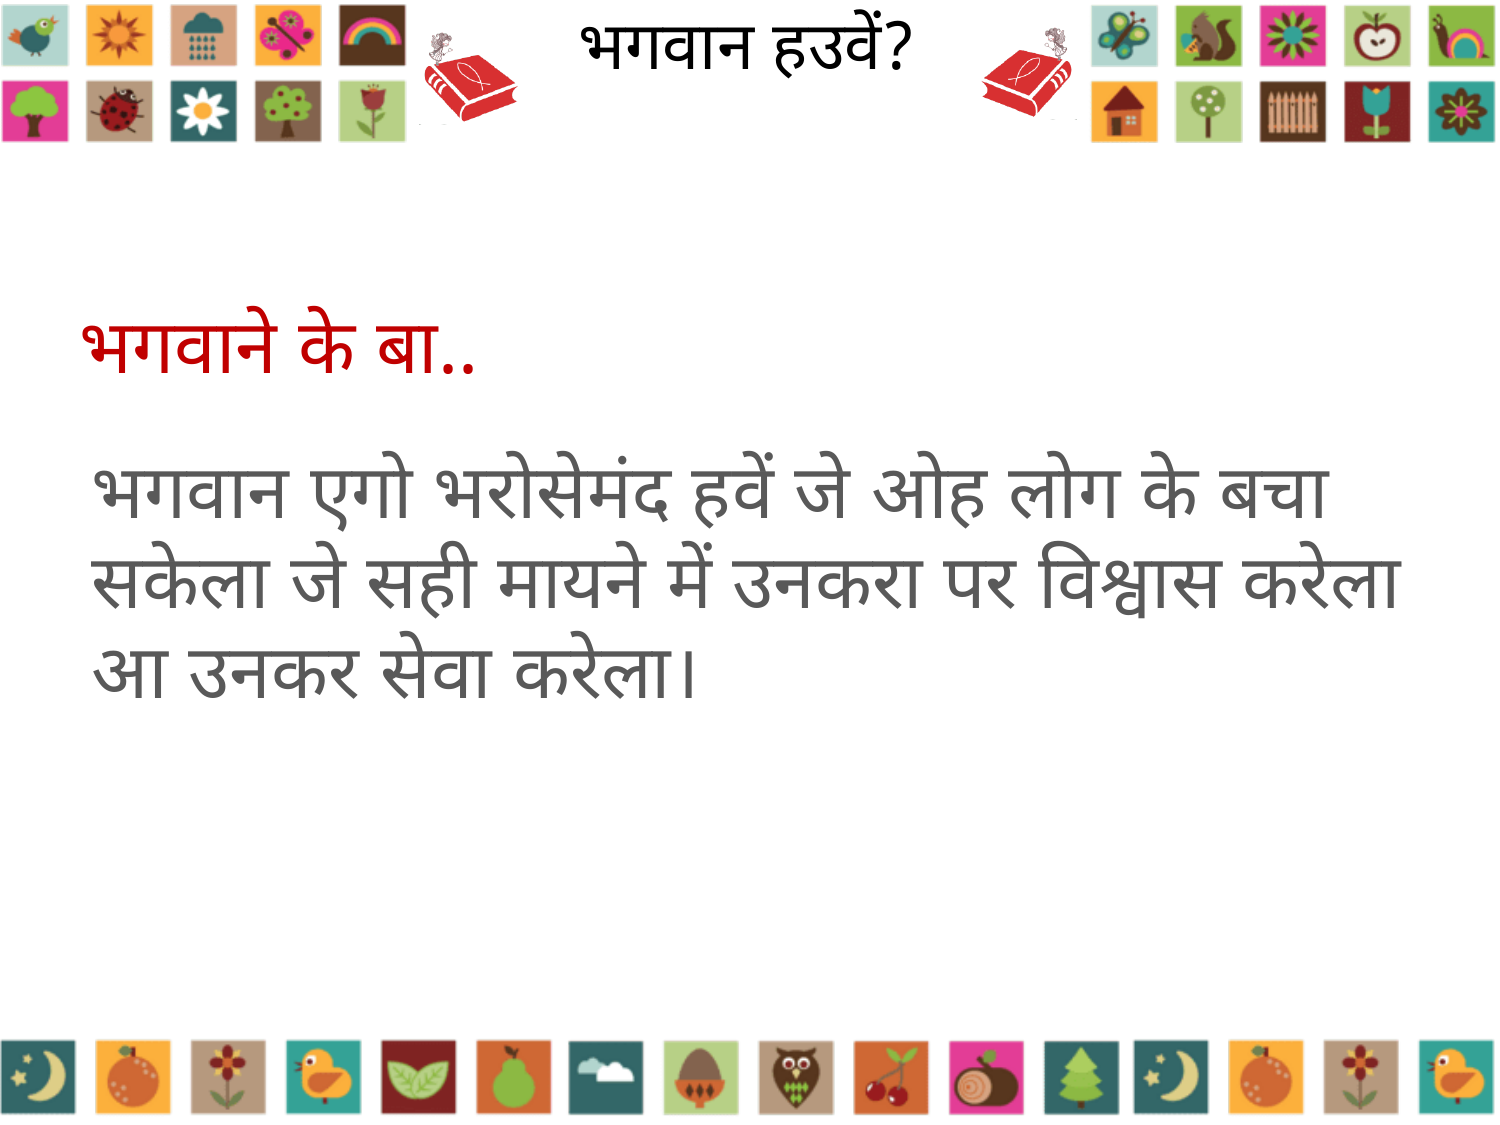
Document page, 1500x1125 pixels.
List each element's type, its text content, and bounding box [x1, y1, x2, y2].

picture [0, 3, 550, 150]
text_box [0, 1028, 1500, 1118]
text_box भगवान हउवें? [414, 0, 1080, 91]
picture [950, 3, 1500, 150]
text_box भगवाने के बा.. [64, 290, 1412, 396]
text_box भगवान एगो भरोसेमंद हवें जे ओह लोग के बचा सकेला जे सही मायने में उनकरा पर विश्वास करेला आ उनकर सेवा करेला। [76, 436, 1424, 722]
